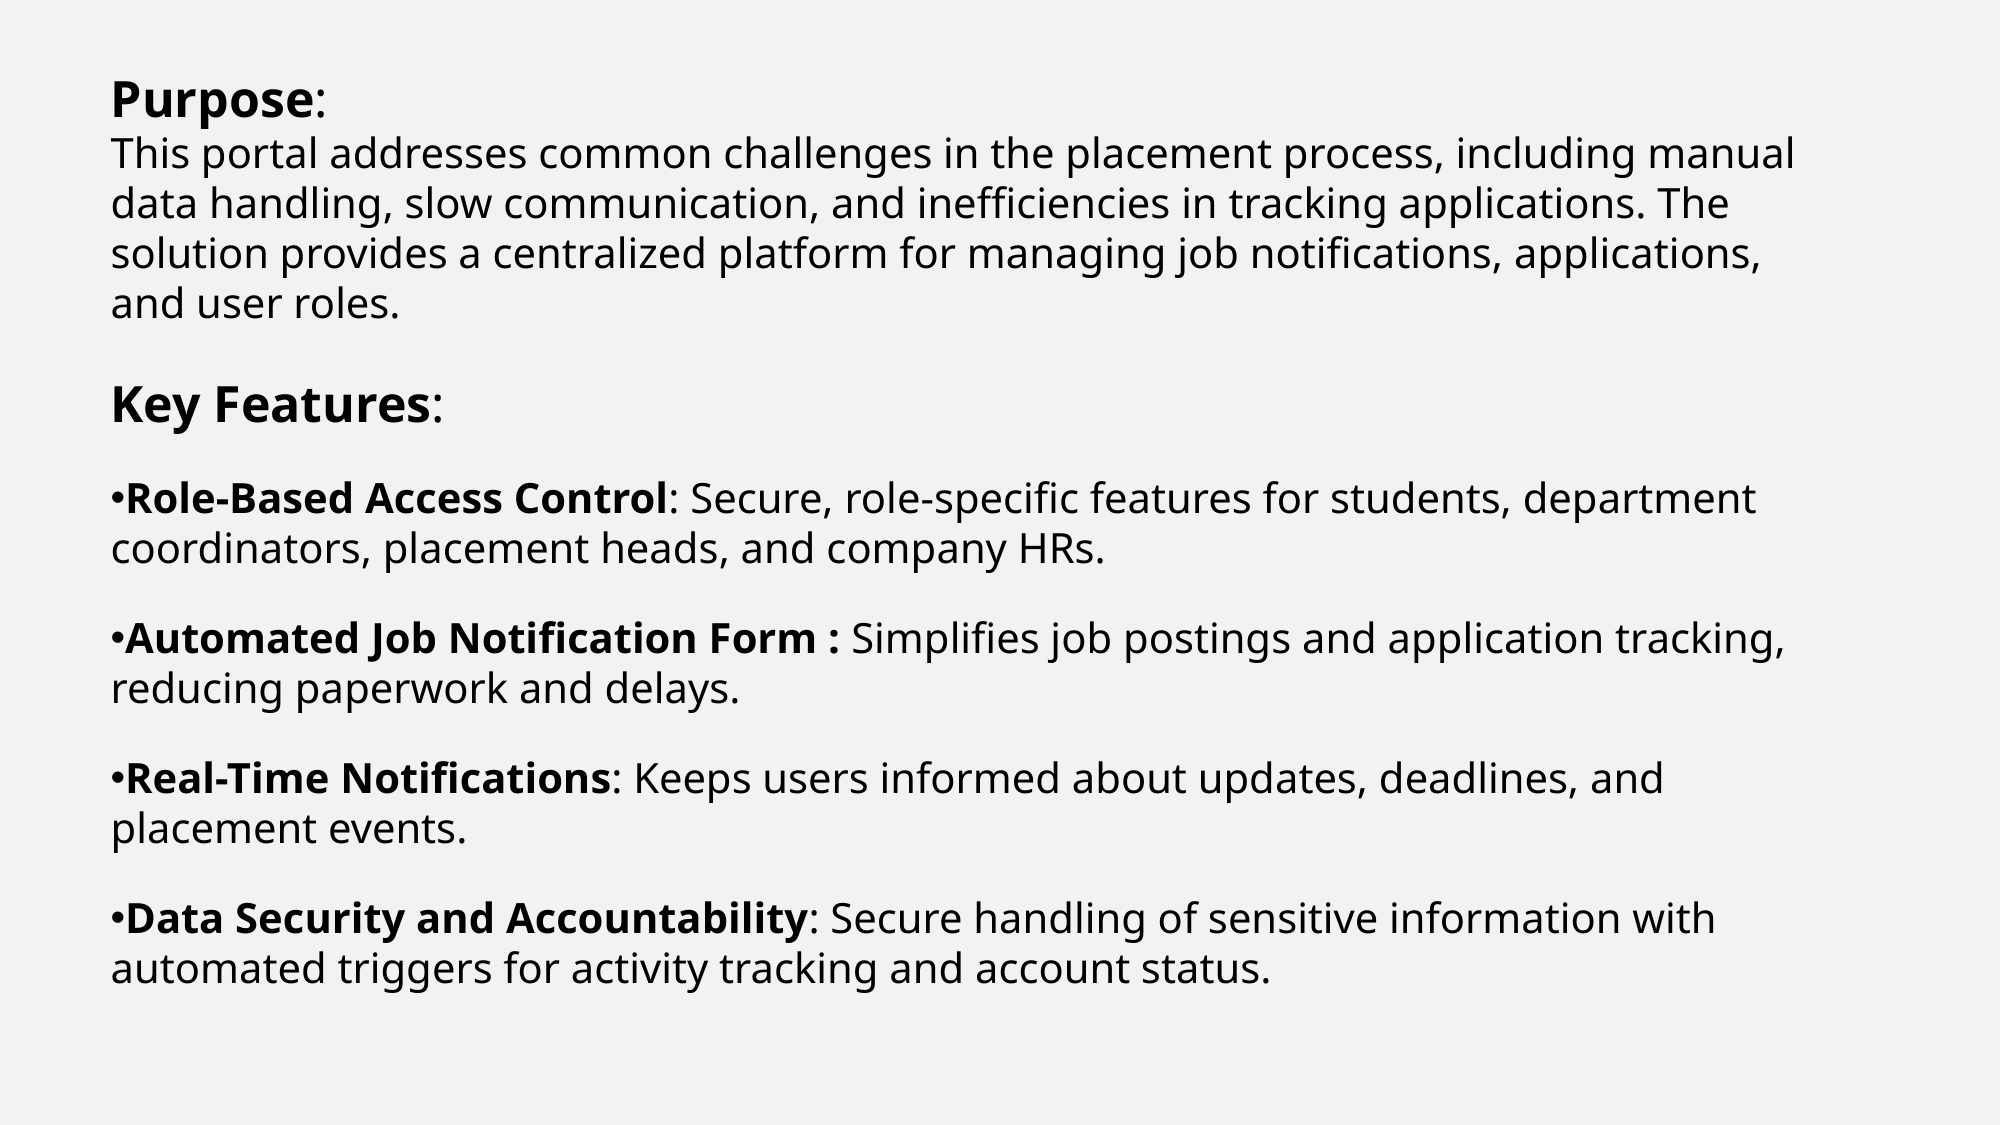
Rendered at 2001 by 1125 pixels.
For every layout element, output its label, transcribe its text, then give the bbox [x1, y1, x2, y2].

text_box Purpose: This portal addresses common challenges in the placement process, including manual data handling, slow communication, and inefficiencies in tracking applications. The solution provides a centralized platform for managing job notifications, applications, and user roles. Key Features: Role-Based Access Control: Secure, role-specific features for students, department coordinators, placement heads, and company HRs. Automated Job Notification Form : Simplifies job postings and application tracking, reducing paperwork and delays. Real-Time Notifications: Keeps users informed about updates, deadlines, and placement events. Data Security and Accountability: Secure handling of sensitive information with automated triggers for activity tracking and account status. [95, 59, 1849, 1000]
